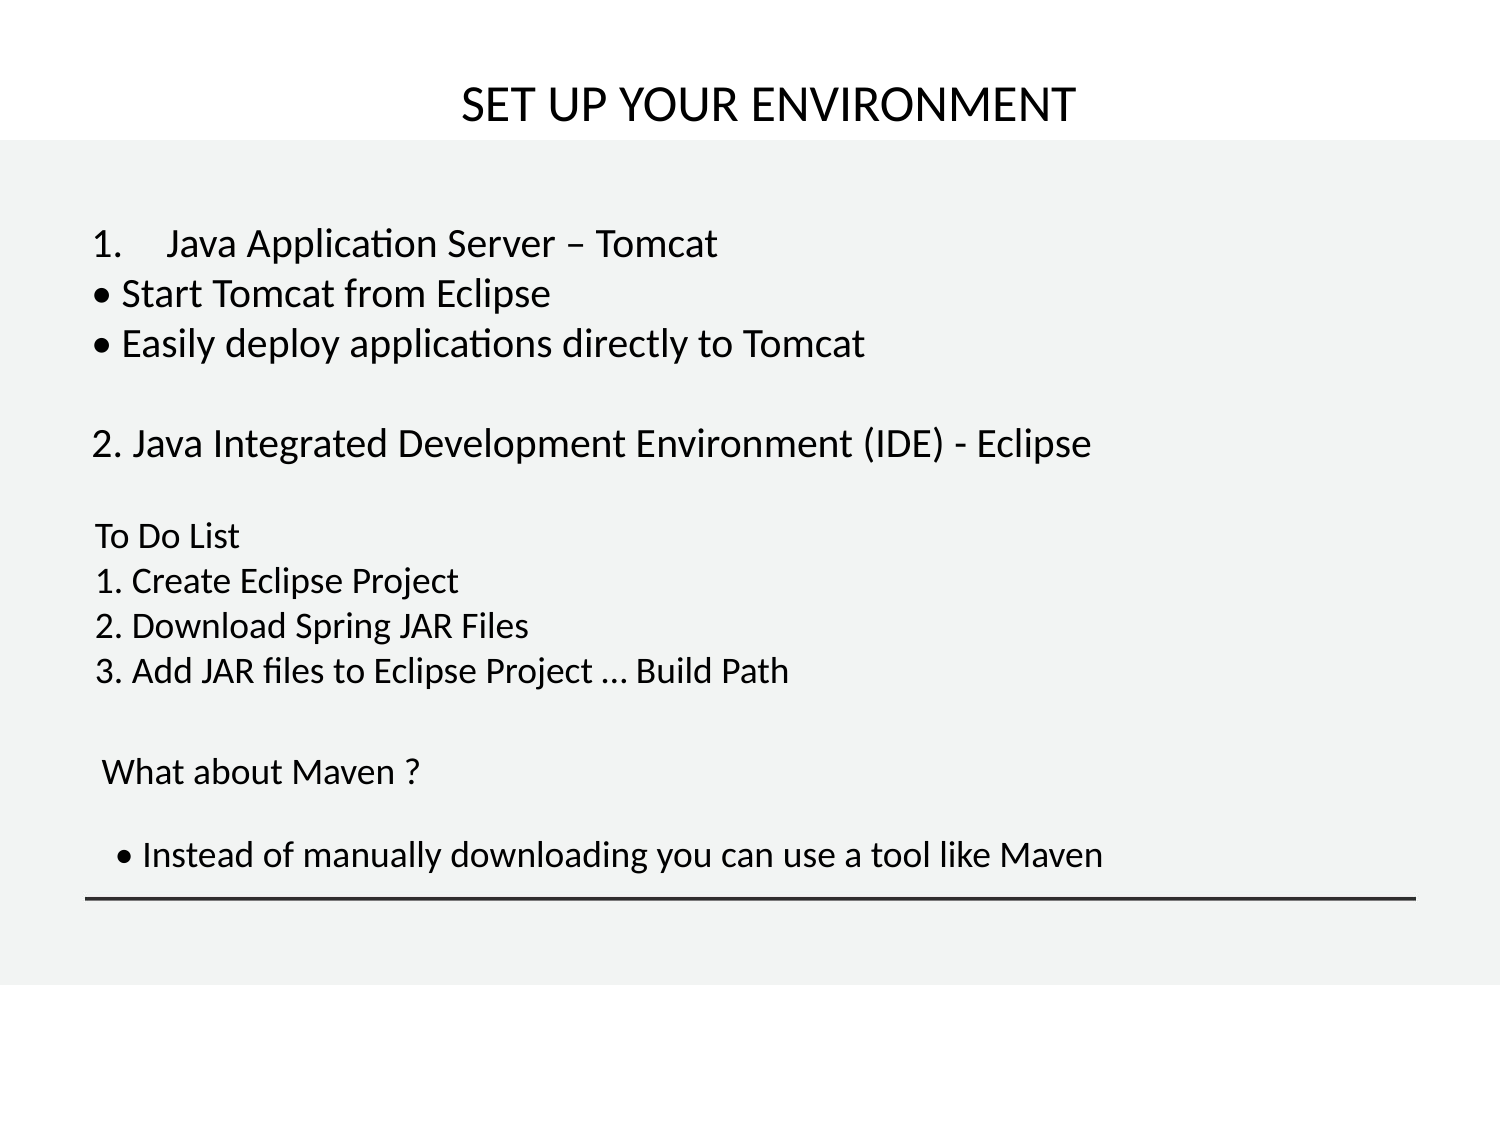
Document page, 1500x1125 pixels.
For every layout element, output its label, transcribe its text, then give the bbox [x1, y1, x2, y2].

text_box SET UP YOUR ENVIRONMENT [446, 62, 1092, 138]
picture [0, 140, 1500, 985]
